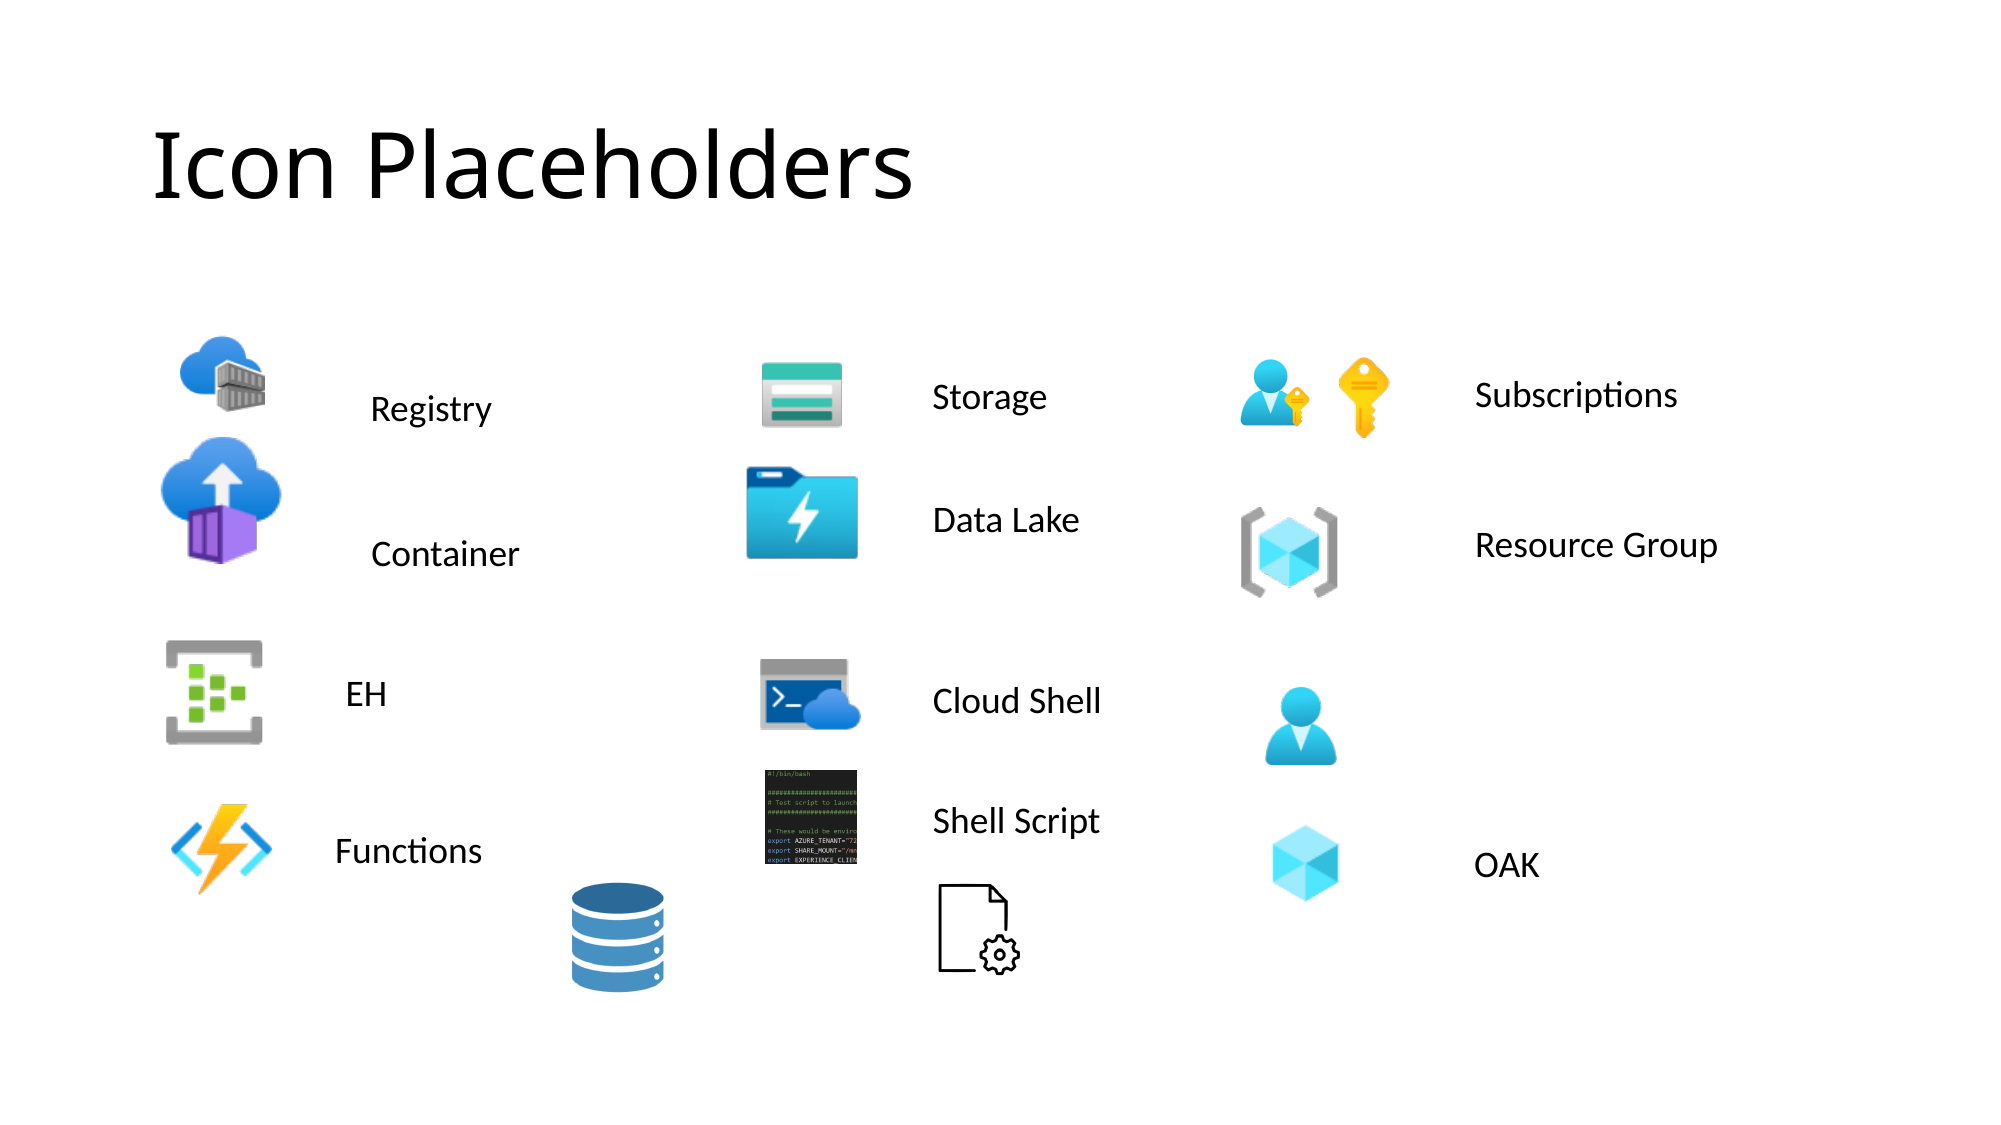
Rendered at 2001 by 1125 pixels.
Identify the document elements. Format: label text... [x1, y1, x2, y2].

picture [180, 329, 265, 413]
picture [765, 770, 857, 865]
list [171, 799, 272, 900]
picture [932, 877, 1022, 978]
text_box EH [330, 661, 403, 722]
picture [567, 878, 672, 995]
picture [1239, 502, 1340, 603]
text_box Data Lake [918, 487, 1096, 548]
text_box Shell Script [918, 788, 1116, 849]
picture [760, 644, 861, 745]
picture [1239, 357, 1310, 428]
picture [744, 454, 861, 572]
text_box Cloud Shell [918, 669, 1117, 729]
text_box Storage [917, 364, 1063, 425]
picture [158, 437, 285, 564]
picture [1262, 687, 1340, 765]
text_box OAK [1459, 832, 1555, 893]
text_box Resource Group [1460, 512, 1734, 573]
text_box Container [356, 521, 536, 582]
picture [164, 631, 265, 753]
title Icon Placeholders [137, 59, 1863, 278]
text_box Registry [355, 376, 508, 436]
picture [760, 353, 844, 437]
text_box Functions [320, 818, 498, 879]
text_box Subscriptions [1460, 362, 1694, 423]
picture [1263, 818, 1350, 907]
picture [1326, 357, 1406, 438]
